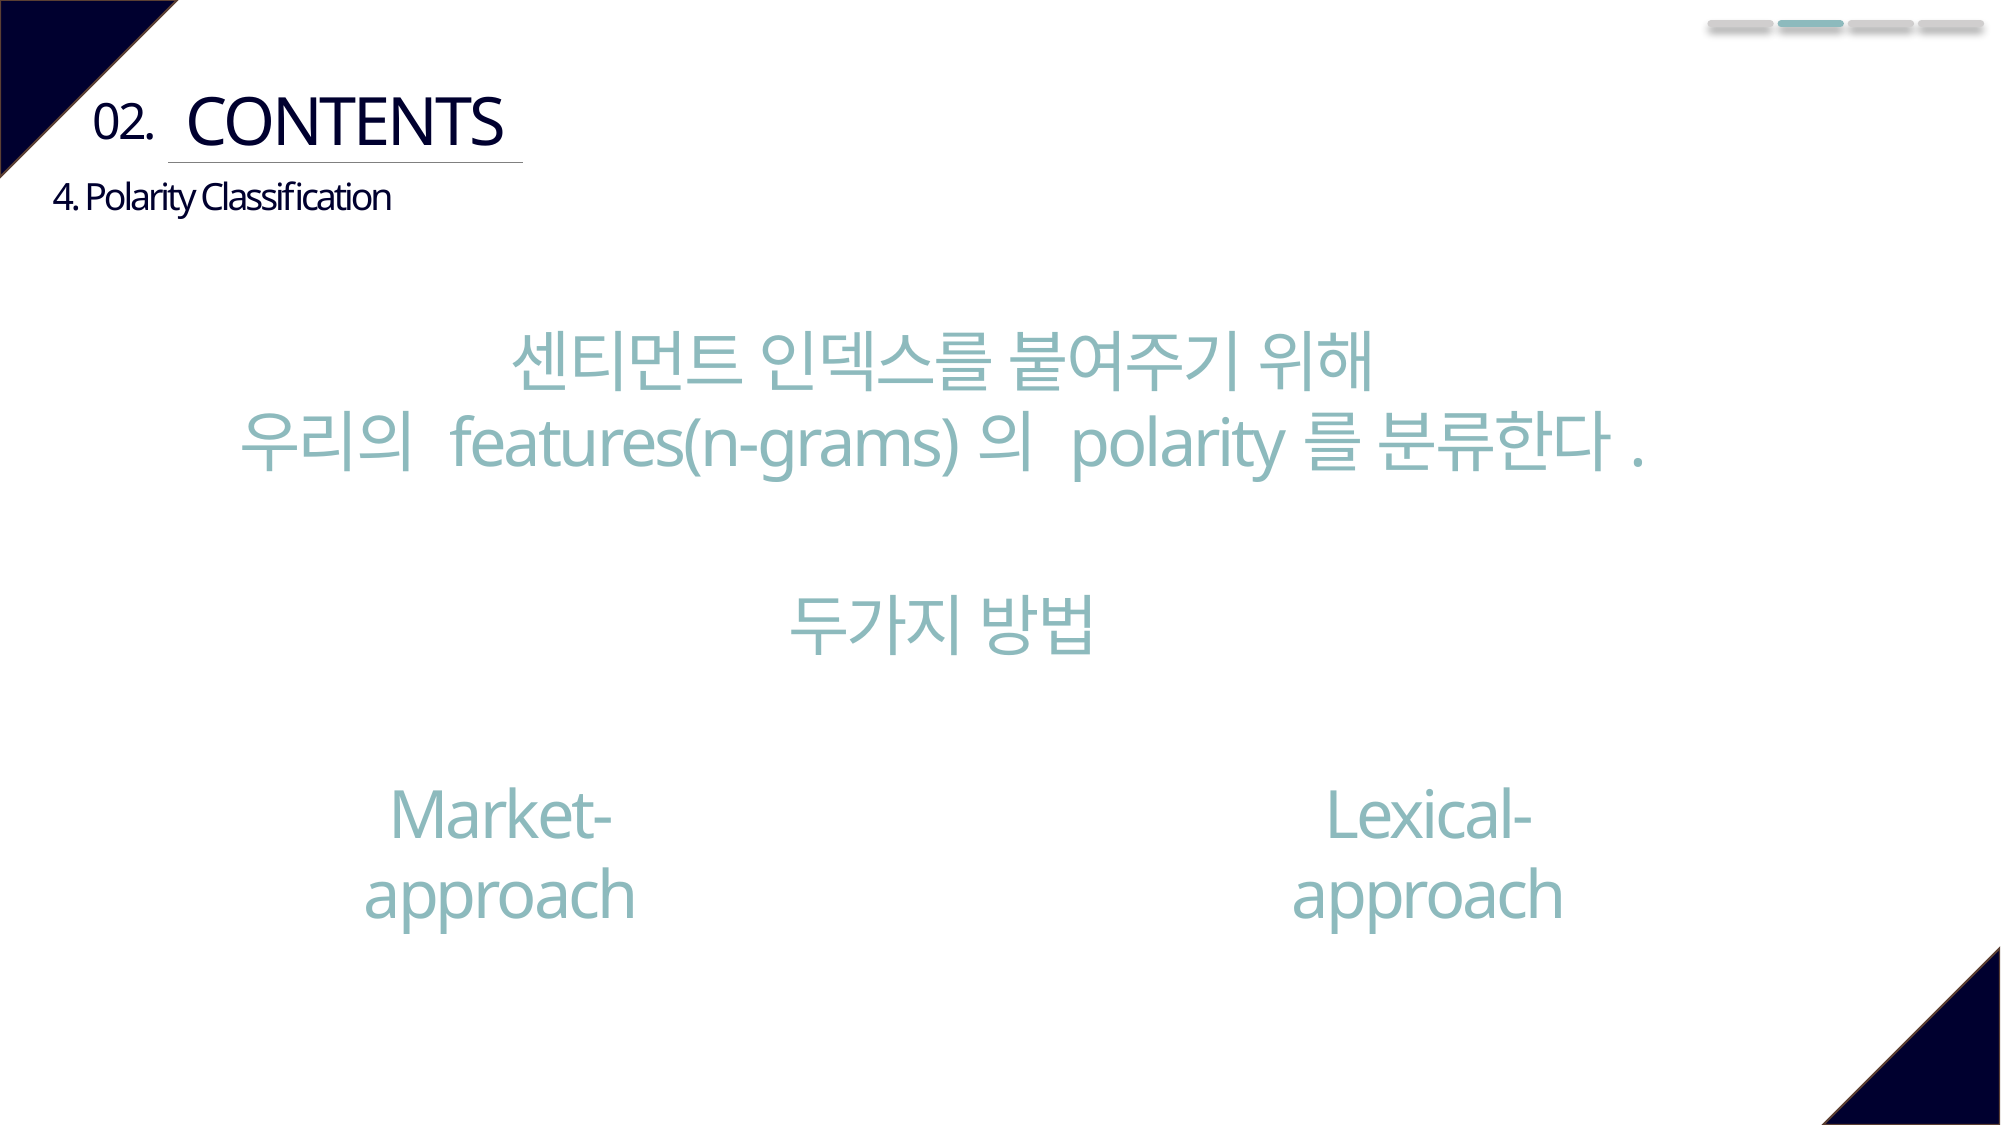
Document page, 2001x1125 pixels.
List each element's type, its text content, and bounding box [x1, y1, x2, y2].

text_box 4. Polarity Classification [37, 165, 409, 225]
text_box CONTENTS [170, 71, 521, 162]
text_box 02. [78, 81, 172, 157]
text_box 두가지 방법 [773, 576, 1114, 672]
text_box Lexical- approach [1234, 764, 1625, 940]
text_box Market- approach [281, 764, 721, 940]
text_box 센티먼트 인덱스를 붙여주기 위해 우리의 features(n-grams)의 polarity를 분류한다. [224, 312, 1663, 488]
text_box CONTENTS [170, 163, 521, 167]
